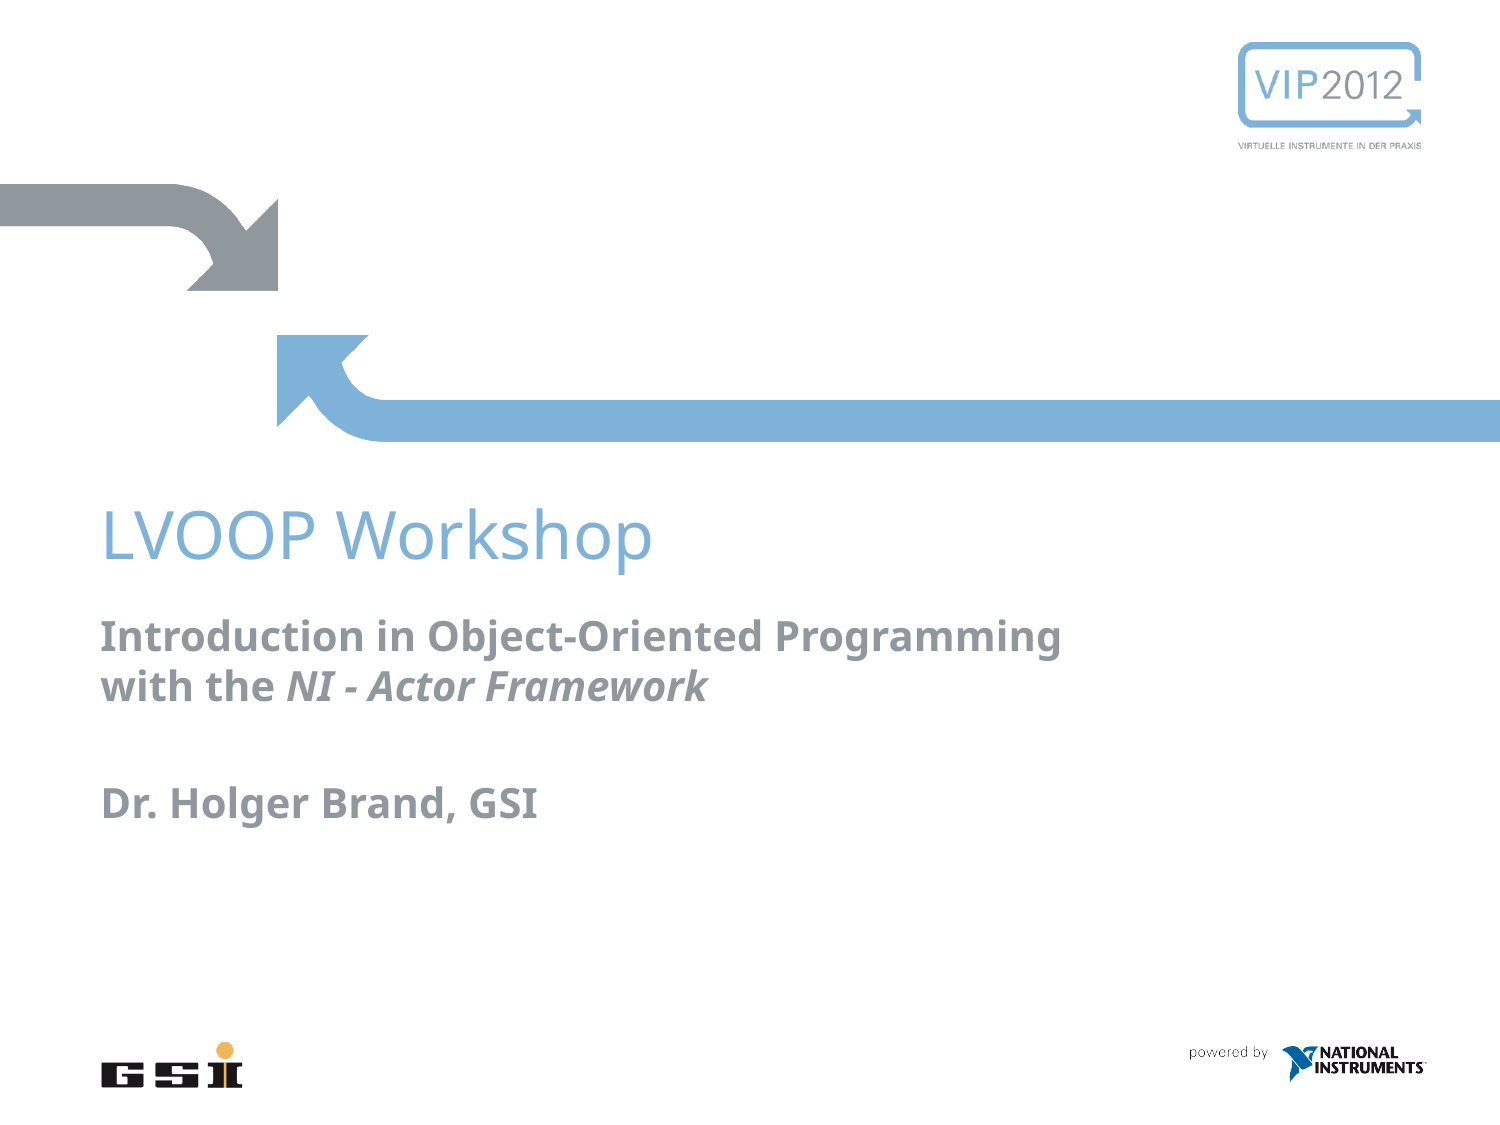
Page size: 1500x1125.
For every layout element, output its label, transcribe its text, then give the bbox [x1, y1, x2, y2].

picture [0, 184, 284, 291]
picture [100, 1040, 243, 1089]
picture [1238, 42, 1421, 149]
picture [1189, 1044, 1427, 1089]
title LVOOP Workshop [100, 468, 1400, 598]
picture [268, 335, 1500, 442]
subtitle Introduction in Object-Oriented Programming with the NI - Actor Framework Dr. Holger Brand, GSI [100, 609, 1400, 905]
